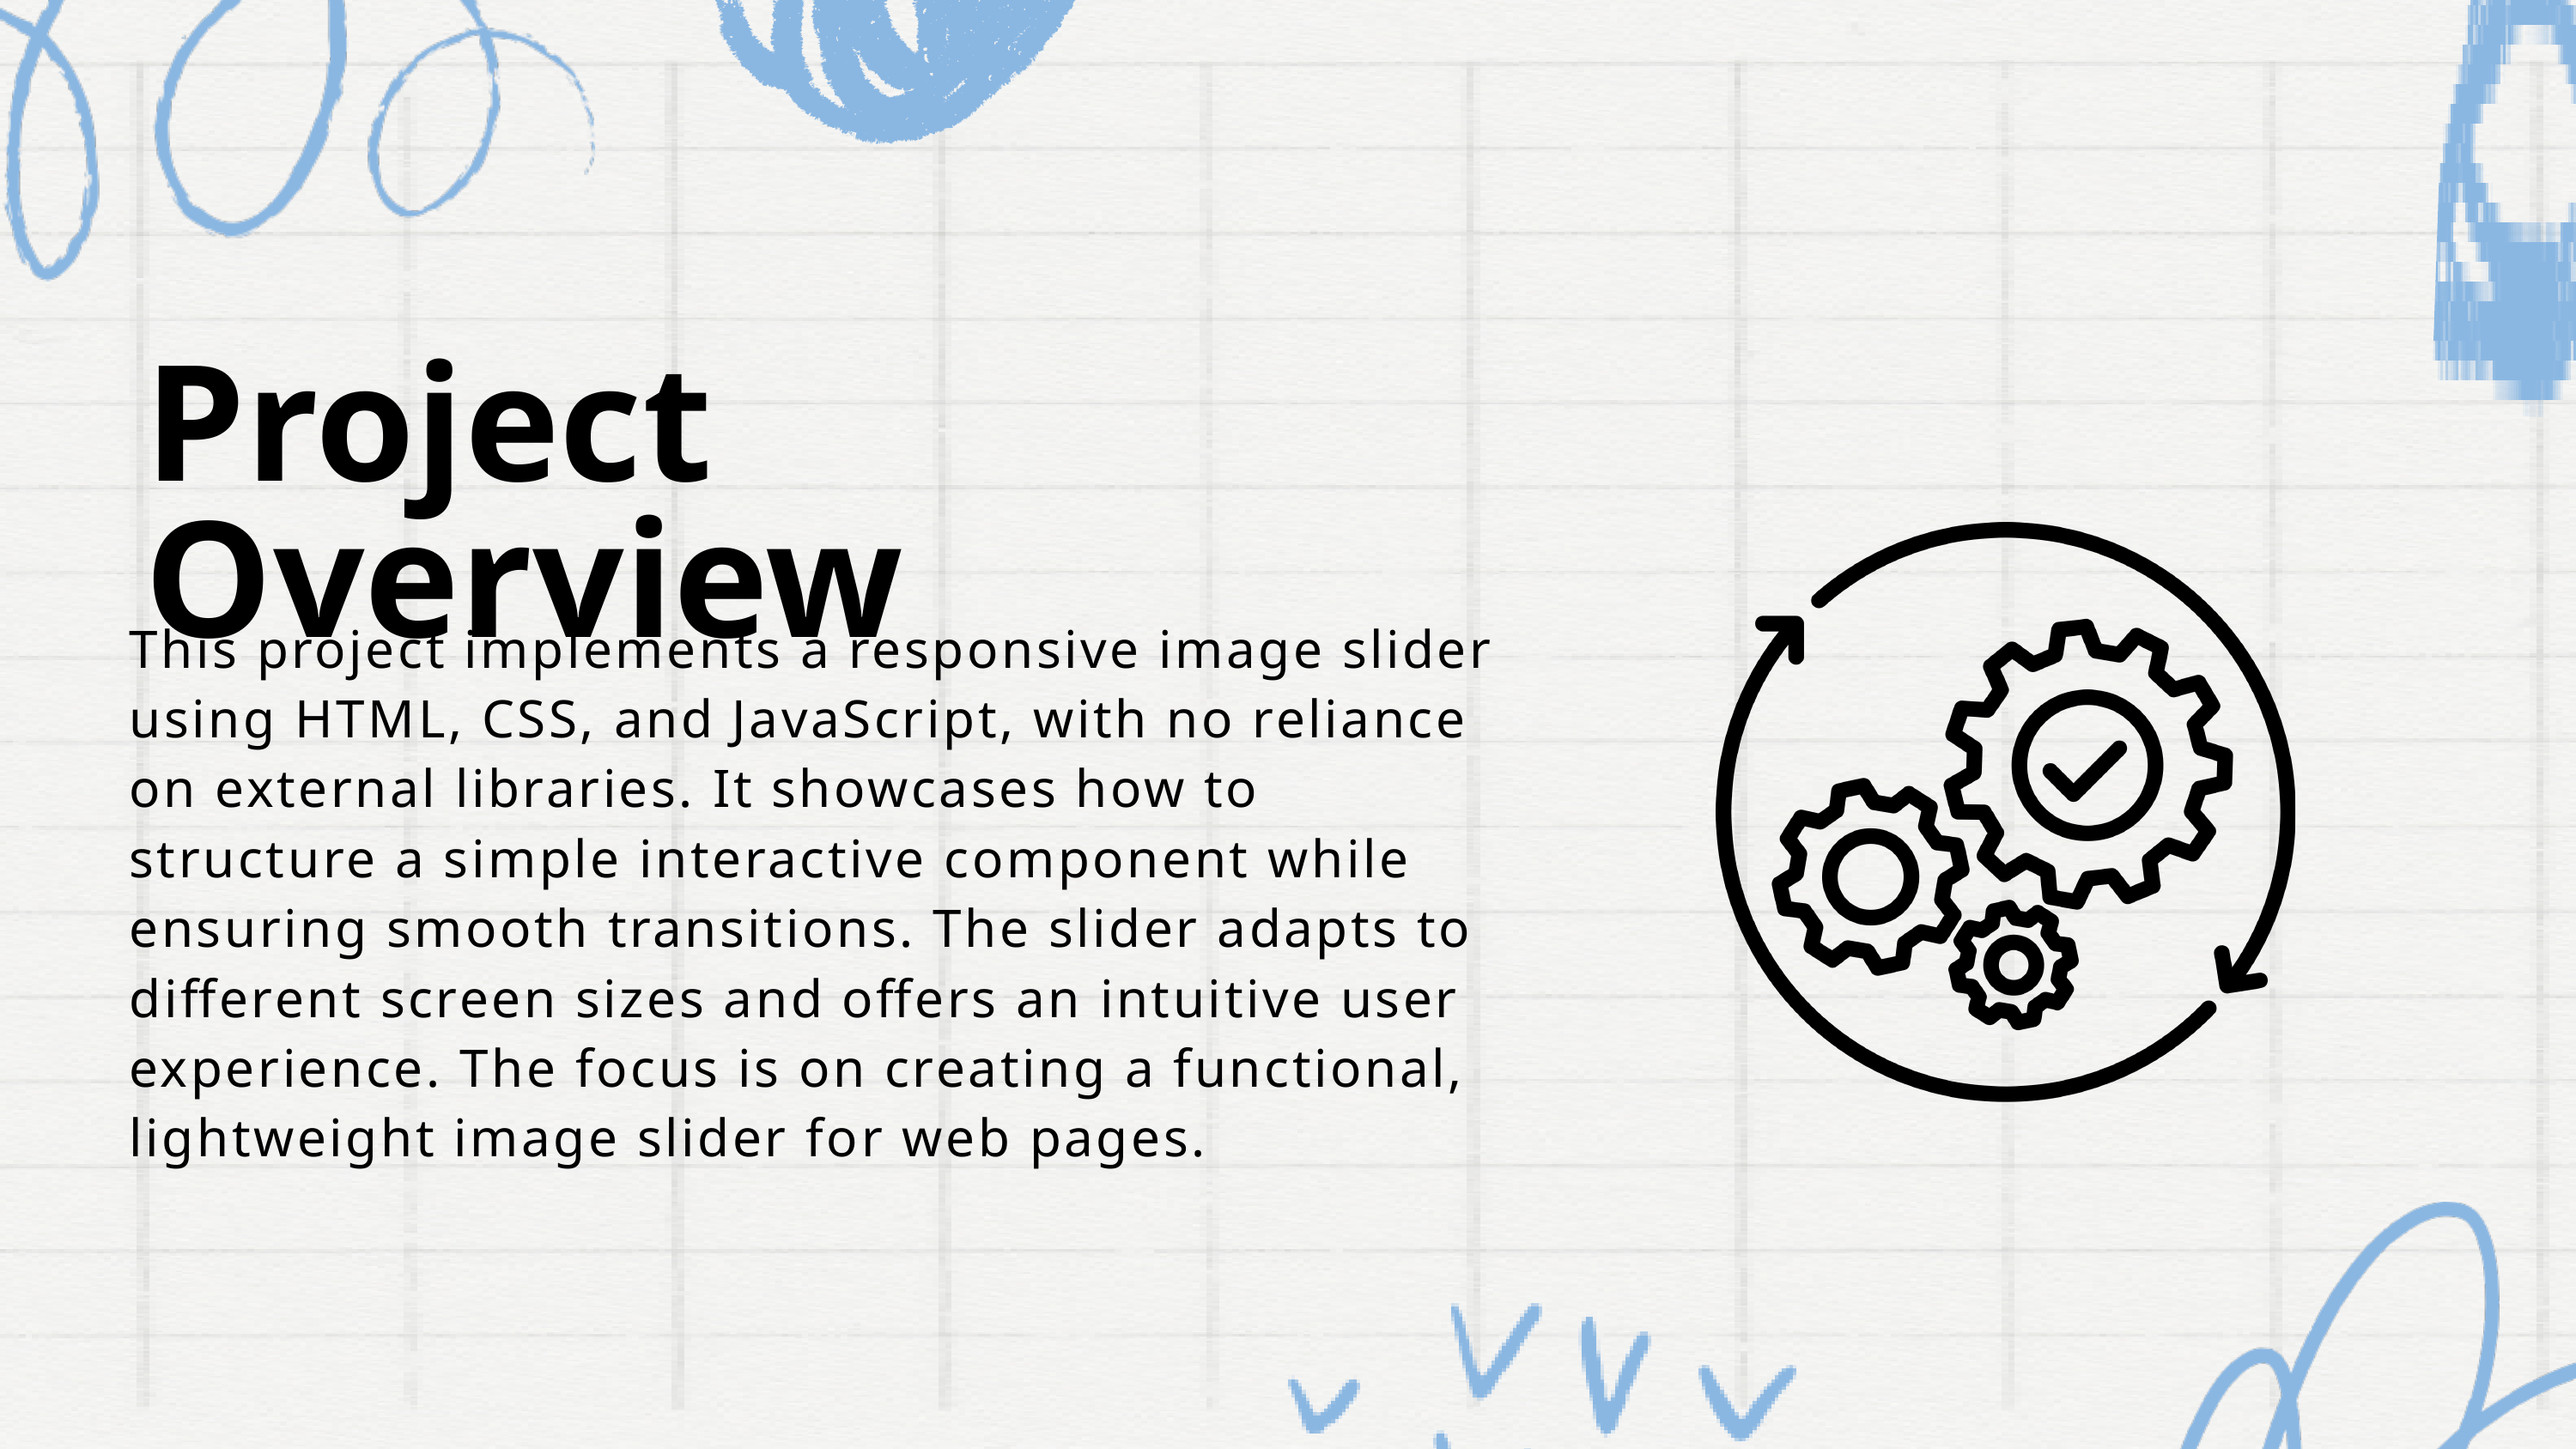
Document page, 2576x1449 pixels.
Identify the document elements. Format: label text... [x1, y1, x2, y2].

text_box Project Overview [144, 356, 1482, 608]
text_box [1716, 522, 2296, 1102]
text_box This project implements a responsive image slider using HTML, CSS, and JavaScript, with no reliance on external libraries. It showcases how to structure a simple interactive component while ensuring smooth transitions. The slider adapts to different screen sizes and offers an intuitive user experience. The focus is on creating a functional, lightweight image slider for web pages. [129, 608, 1498, 1167]
text_box [2162, 1202, 2576, 1449]
text_box [0, 0, 2576, 1449]
text_box [2431, 0, 2576, 419]
text_box [0, 0, 596, 282]
text_box [1288, 1303, 1862, 1449]
text_box [704, 0, 1113, 145]
